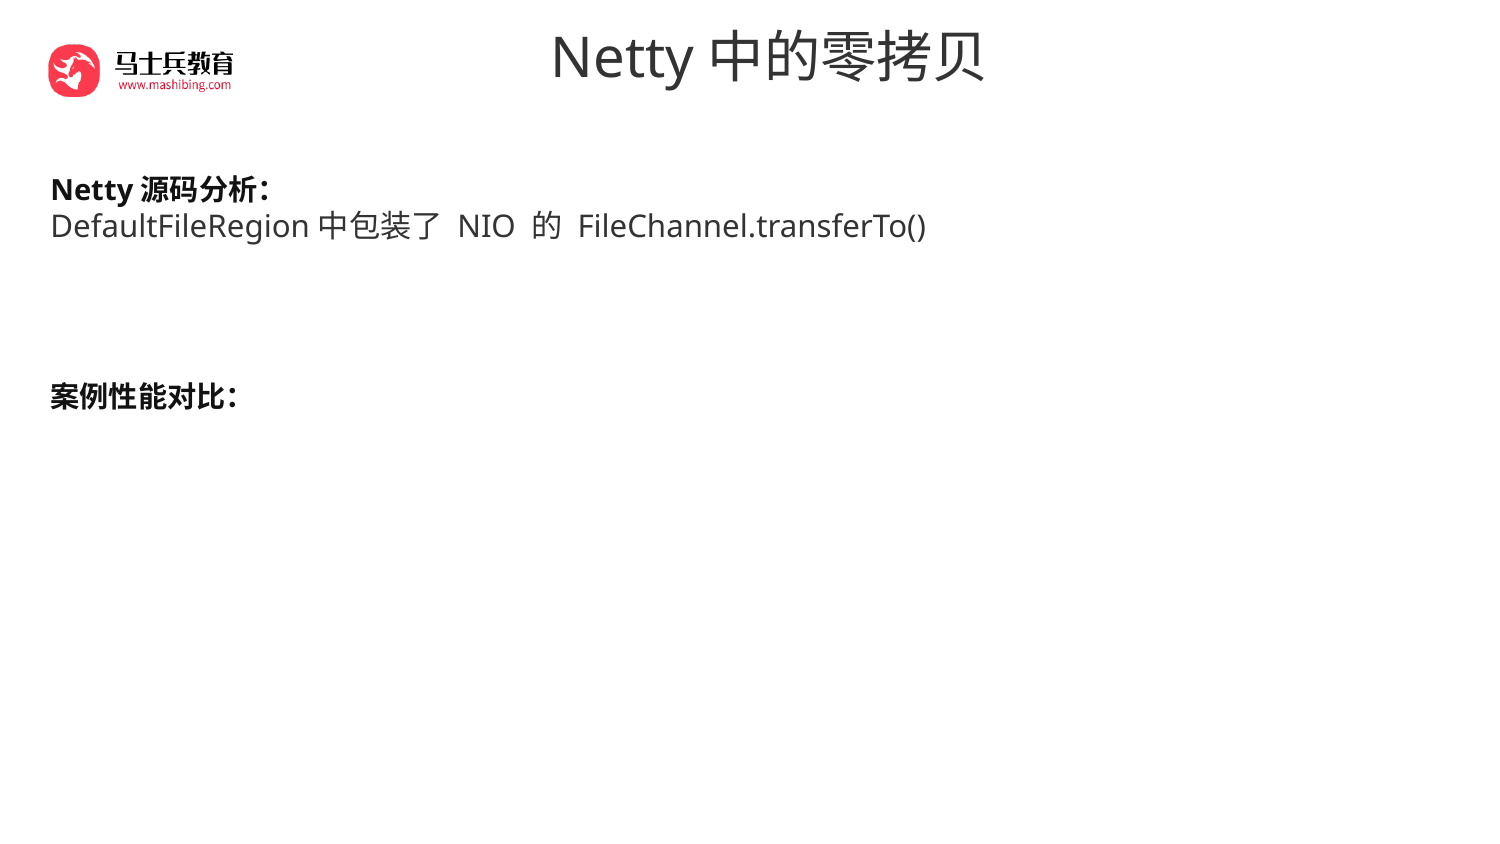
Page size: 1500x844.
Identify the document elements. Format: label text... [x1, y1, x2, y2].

picture [46, 43, 233, 98]
text_box Netty中的零拷贝 [378, 0, 1162, 111]
text_box Netty源码分析： DefaultFileRegion中包装了 NIO 的 FileChannel.transferTo() [35, 139, 1144, 277]
text_box 案例性能对比： [35, 353, 1144, 438]
